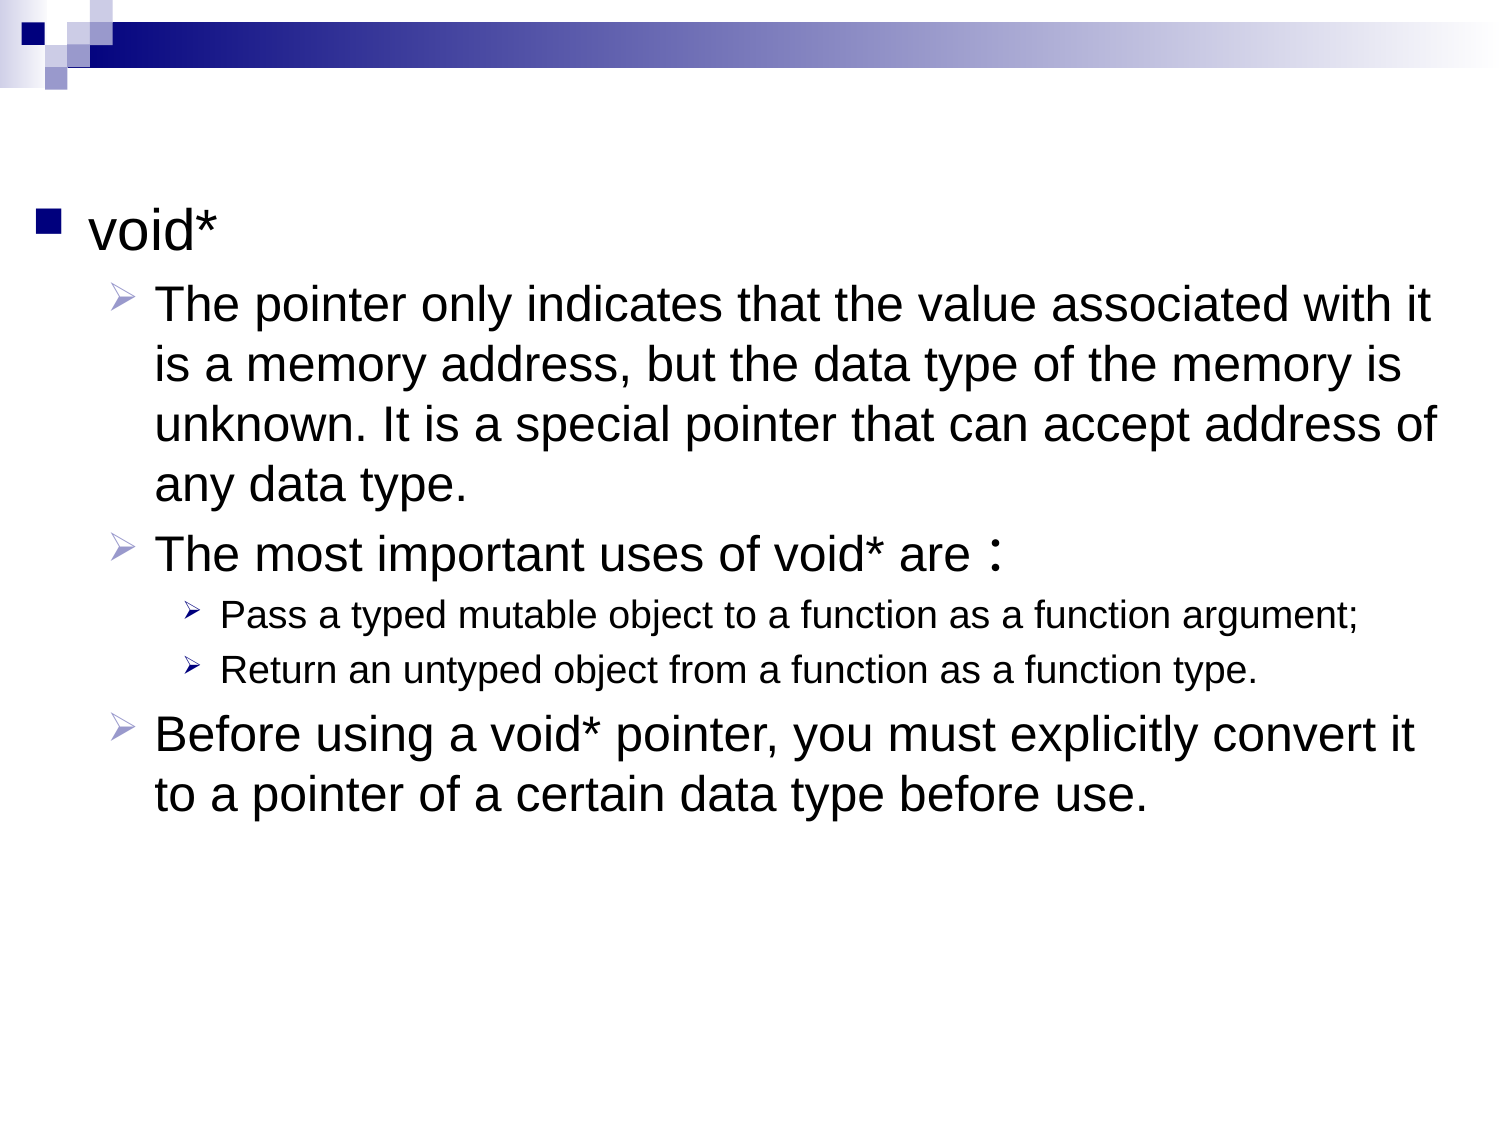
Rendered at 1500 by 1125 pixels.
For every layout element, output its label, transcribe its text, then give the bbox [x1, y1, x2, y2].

list void* The pointer only indicates that the value associated with it is a memory address, but the data type of the memory is unknown. It is a special pointer that can accept address of any data type. The most important uses of void* are： Pass a typed mutable object to a function as a function argument; Return an untyped object from a function as a function type. Before using a void* pointer, you must explicitly convert it to a pointer of a certain data type before use. [17, 184, 1456, 1071]
